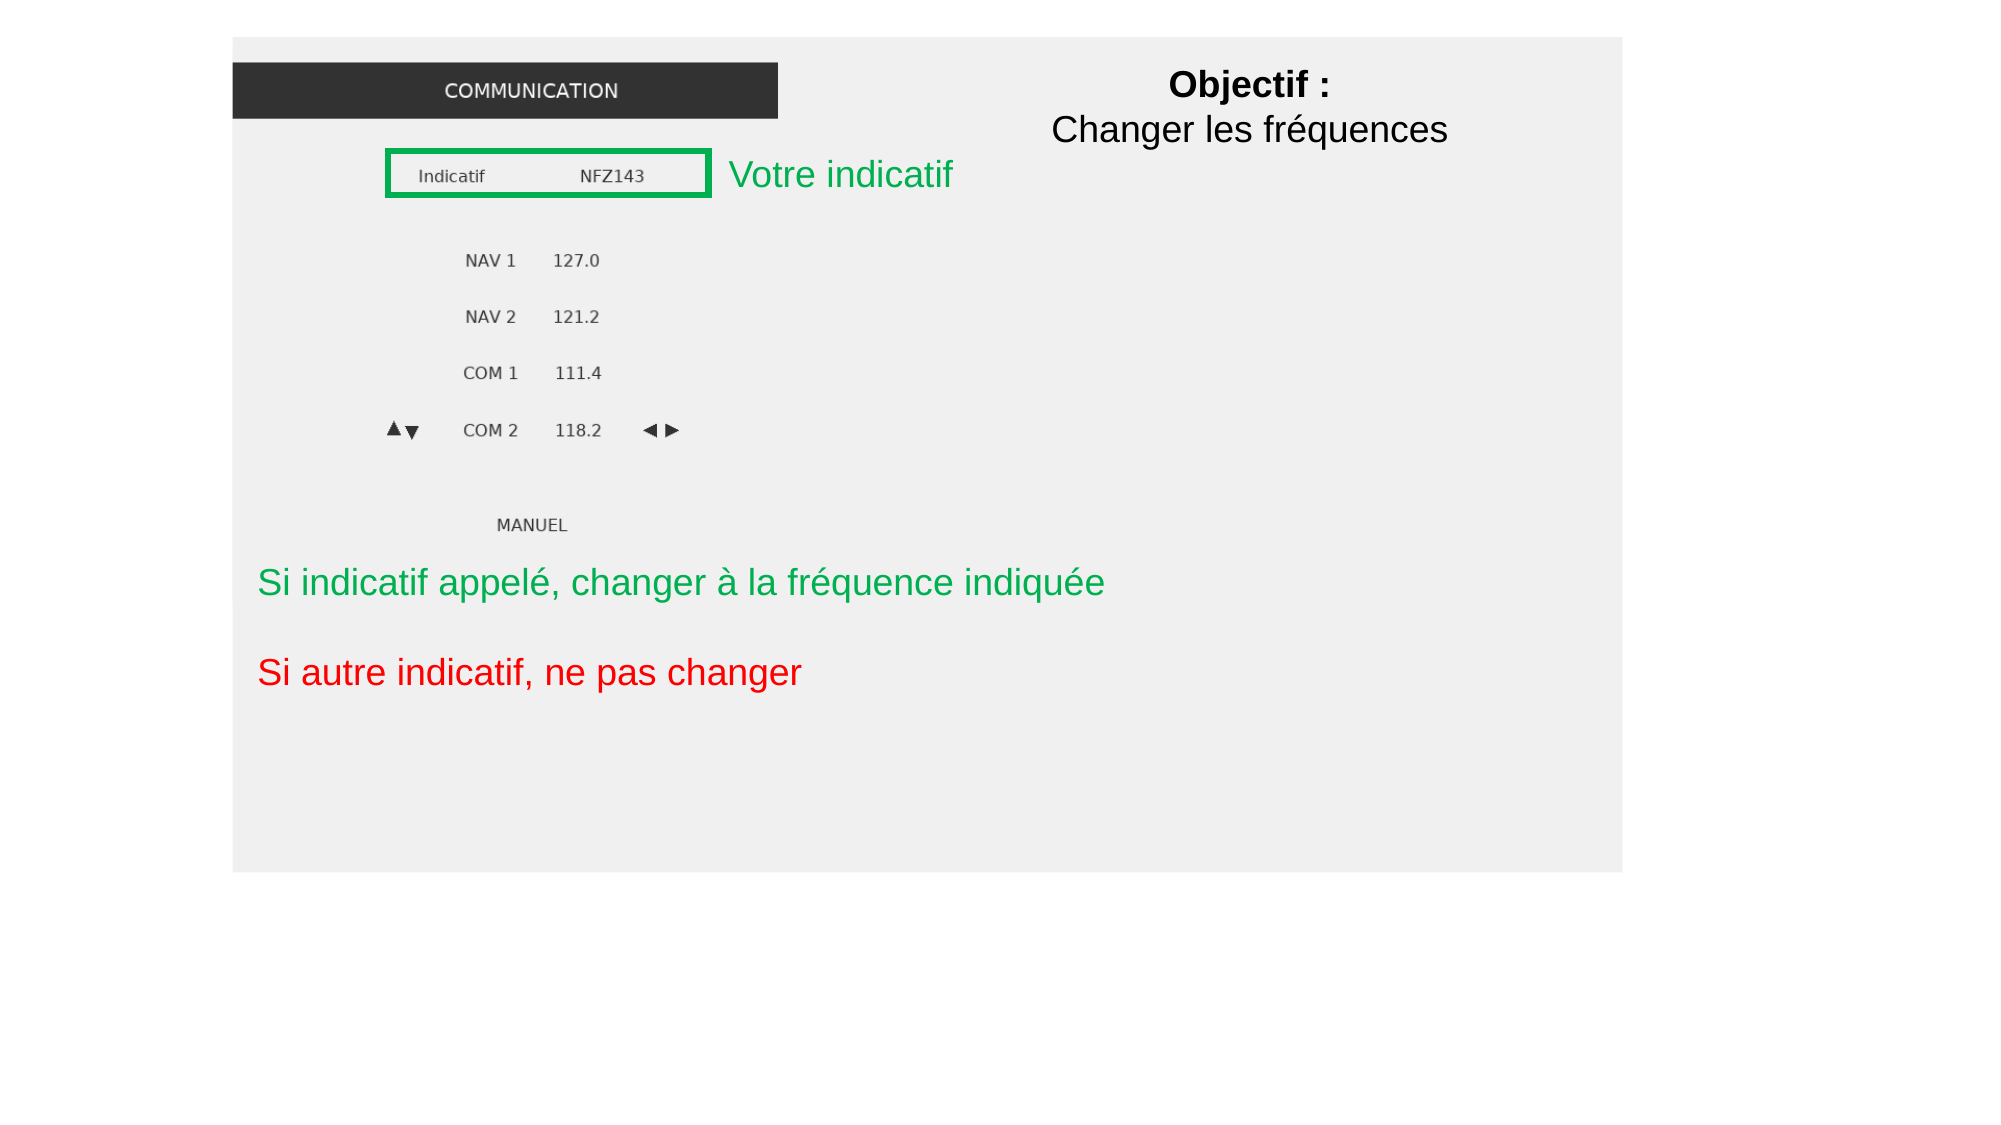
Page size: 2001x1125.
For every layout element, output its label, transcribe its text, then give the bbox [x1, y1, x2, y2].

text_box Si indicatif appelé, changer à la fréquence indiquée Si autre indicatif, ne pas changer [242, 550, 1175, 701]
text_box Votre indicatif [778, 143, 984, 203]
text_box Objectif : Changer les fréquences [999, 52, 1500, 158]
text_box [231, 36, 1623, 873]
picture [232, 50, 778, 601]
